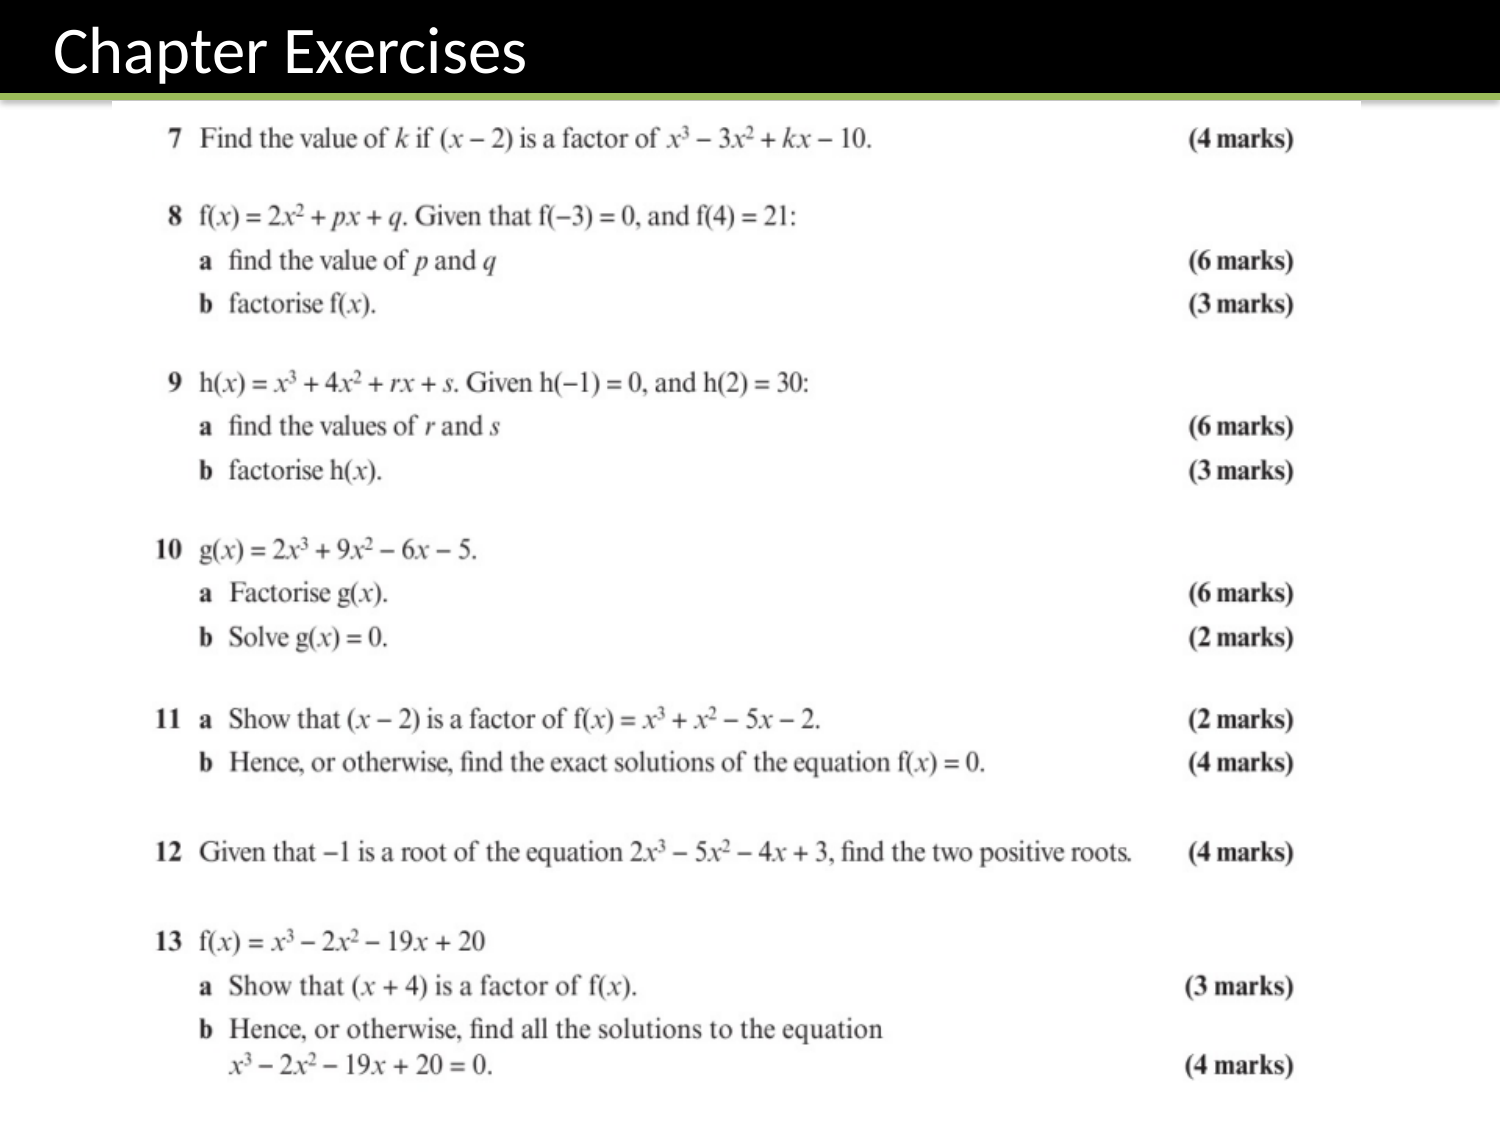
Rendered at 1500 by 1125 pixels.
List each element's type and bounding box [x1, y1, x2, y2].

text_box [0, 0, 1500, 99]
picture [111, 101, 1361, 1112]
